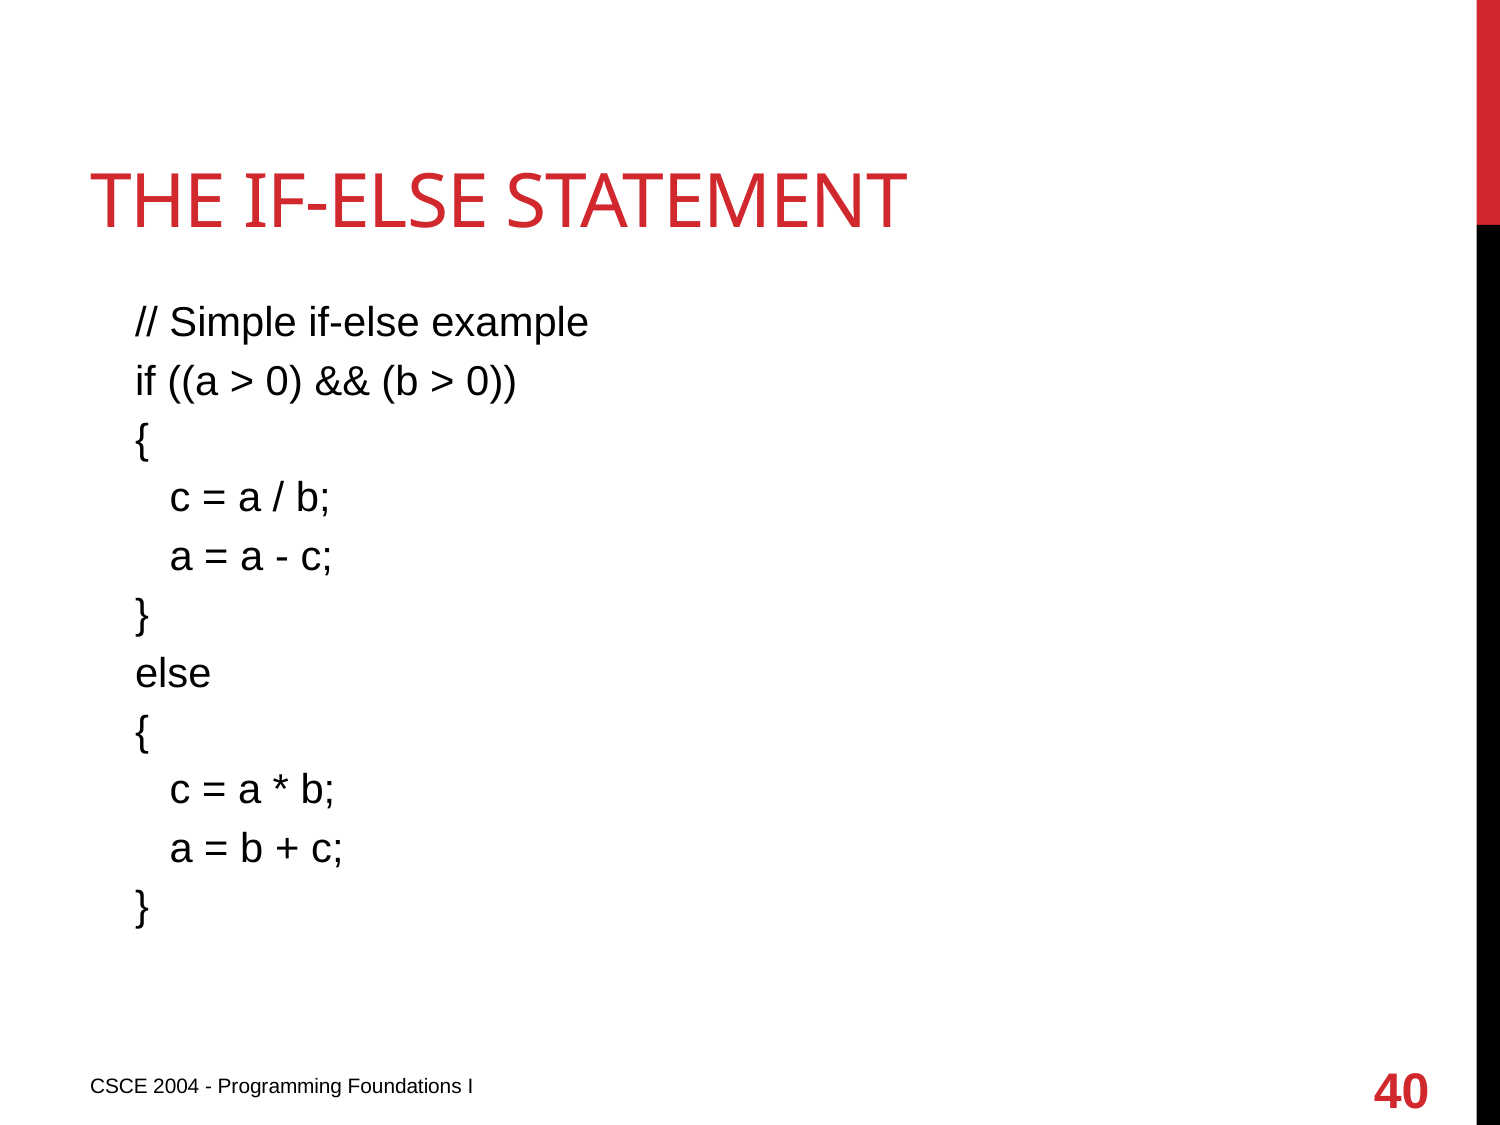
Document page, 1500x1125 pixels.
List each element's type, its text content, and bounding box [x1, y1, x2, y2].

list // Simple if-else example if ((a > 0) && (b > 0)) { c = a / b; a = a - c; } else { c = a * b; a = b + c; } [75, 287, 1325, 1059]
slide_number 40 [1358, 1058, 1471, 1119]
title The if-else statement [75, 25, 1025, 250]
footer CSCE 2004 - Programming Foundations I [75, 1065, 638, 1112]
